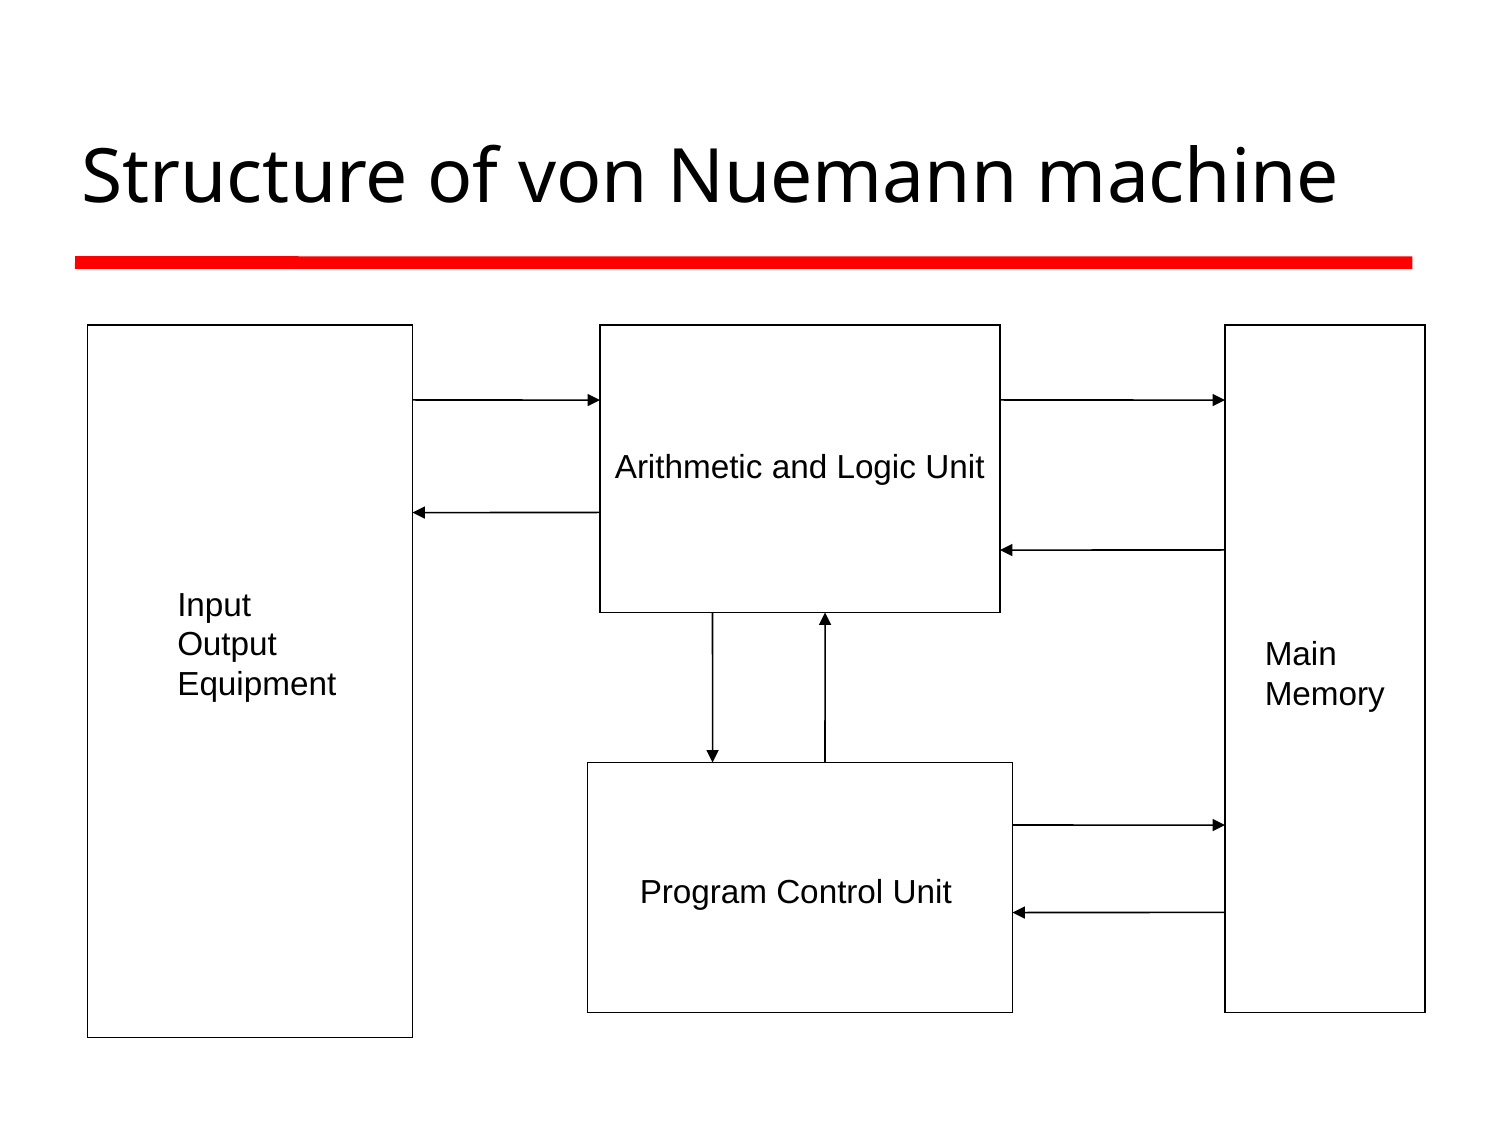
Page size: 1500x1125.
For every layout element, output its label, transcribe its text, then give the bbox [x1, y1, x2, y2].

text_box [999, 543, 1225, 557]
text_box [600, 324, 1000, 437]
title Structure of von Nuemann machine [66, 37, 1413, 225]
text_box Program Control Unit [625, 862, 968, 918]
text_box [87, 324, 413, 1038]
text_box [1012, 906, 1225, 919]
text_box [412, 393, 601, 407]
text_box [818, 612, 832, 763]
text_box [706, 612, 719, 763]
text_box [1224, 324, 1425, 1013]
text_box Input Output Equipment [162, 574, 352, 711]
text_box Main Memory [1250, 624, 1401, 721]
text_box [412, 506, 601, 519]
text_box [1012, 818, 1225, 832]
text_box [587, 762, 1013, 1013]
text_box Arithmetic and Logic Unit [599, 437, 1000, 493]
text_box [999, 393, 1225, 407]
text_box [600, 493, 1000, 613]
